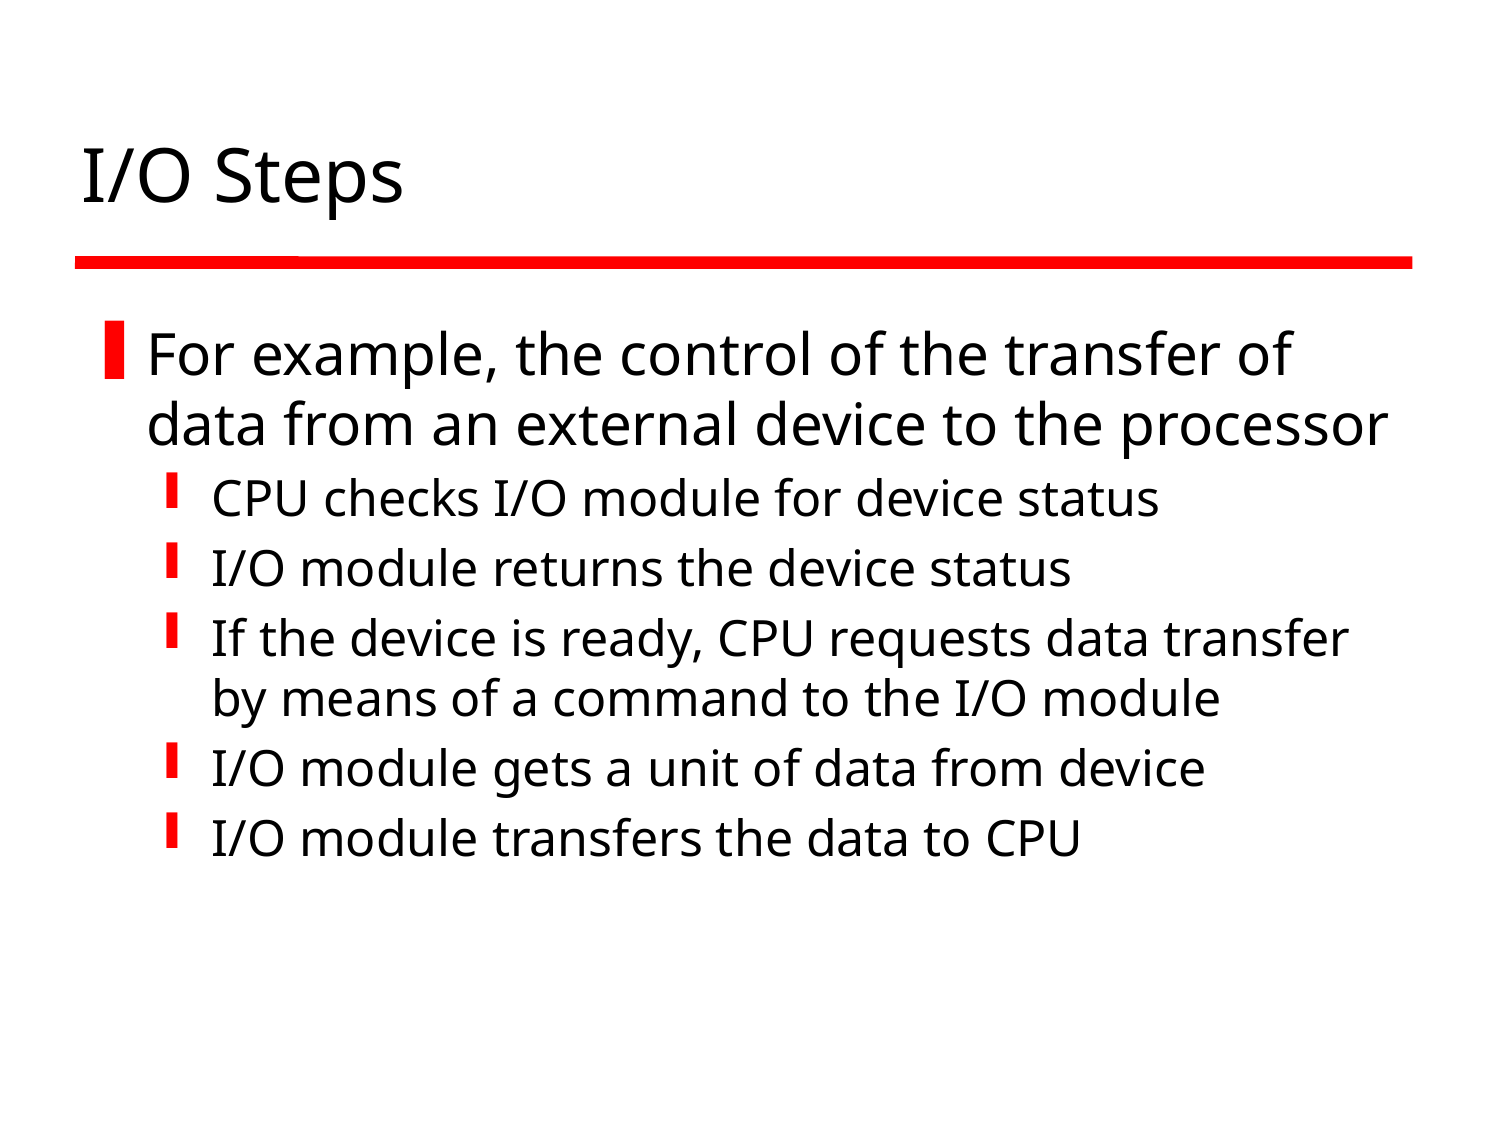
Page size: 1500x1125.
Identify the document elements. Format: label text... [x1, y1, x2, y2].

title I/O Steps [66, 37, 1413, 226]
list For example, the control of the transfer of data from an external device to the processor CPU checks I/O module for device status I/O module returns the device status If the device is ready, CPU requests data transfer by means of a command to the I/O module I/O module gets a unit of data from device I/O module transfers the data to CPU [74, 309, 1417, 994]
